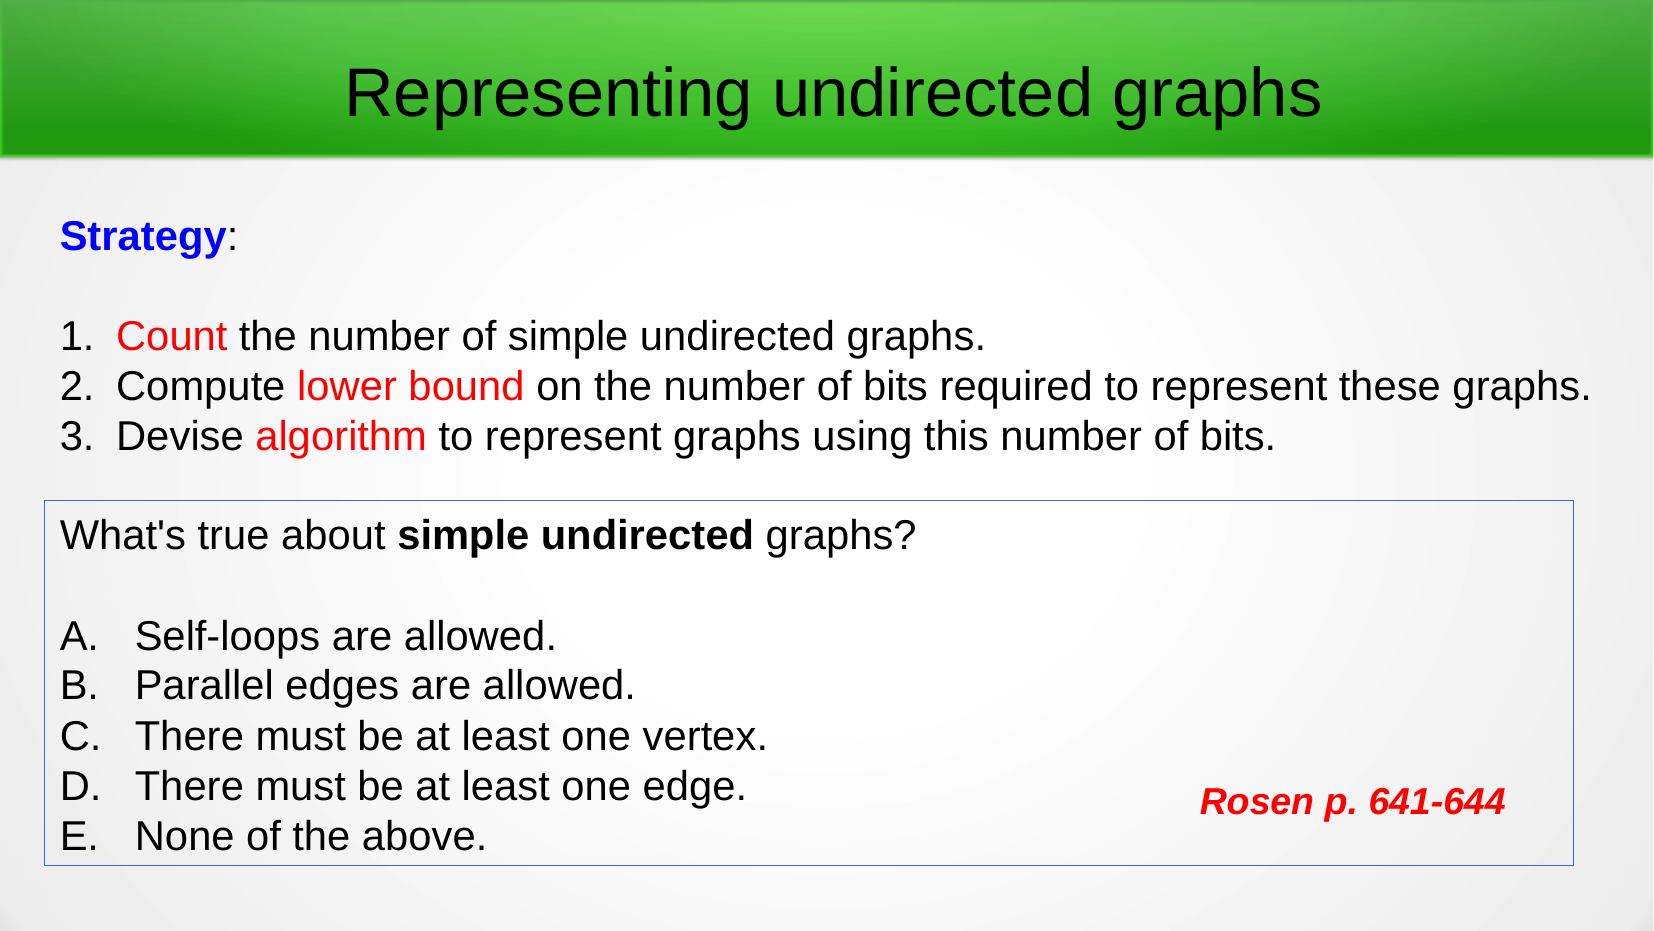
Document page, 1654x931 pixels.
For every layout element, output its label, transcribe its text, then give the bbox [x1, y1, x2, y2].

text_box What's true about simple undirected graphs? Self-loops are allowed. Parallel edges are allowed. There must be at least one vertex. There must be at least one edge. None of the above. [44, 500, 1574, 866]
picture [0, 0, 1654, 931]
text_box Strategy: Count the number of simple undirected graphs. Compute lower bound on the number of bits required to represent these graphs. Devise algorithm to represent graphs using this number of bits. [44, 201, 1620, 517]
text_box Representing undirected graphs [48, 35, 1620, 142]
text_box Rosen p. 641-644 [1185, 769, 1521, 830]
